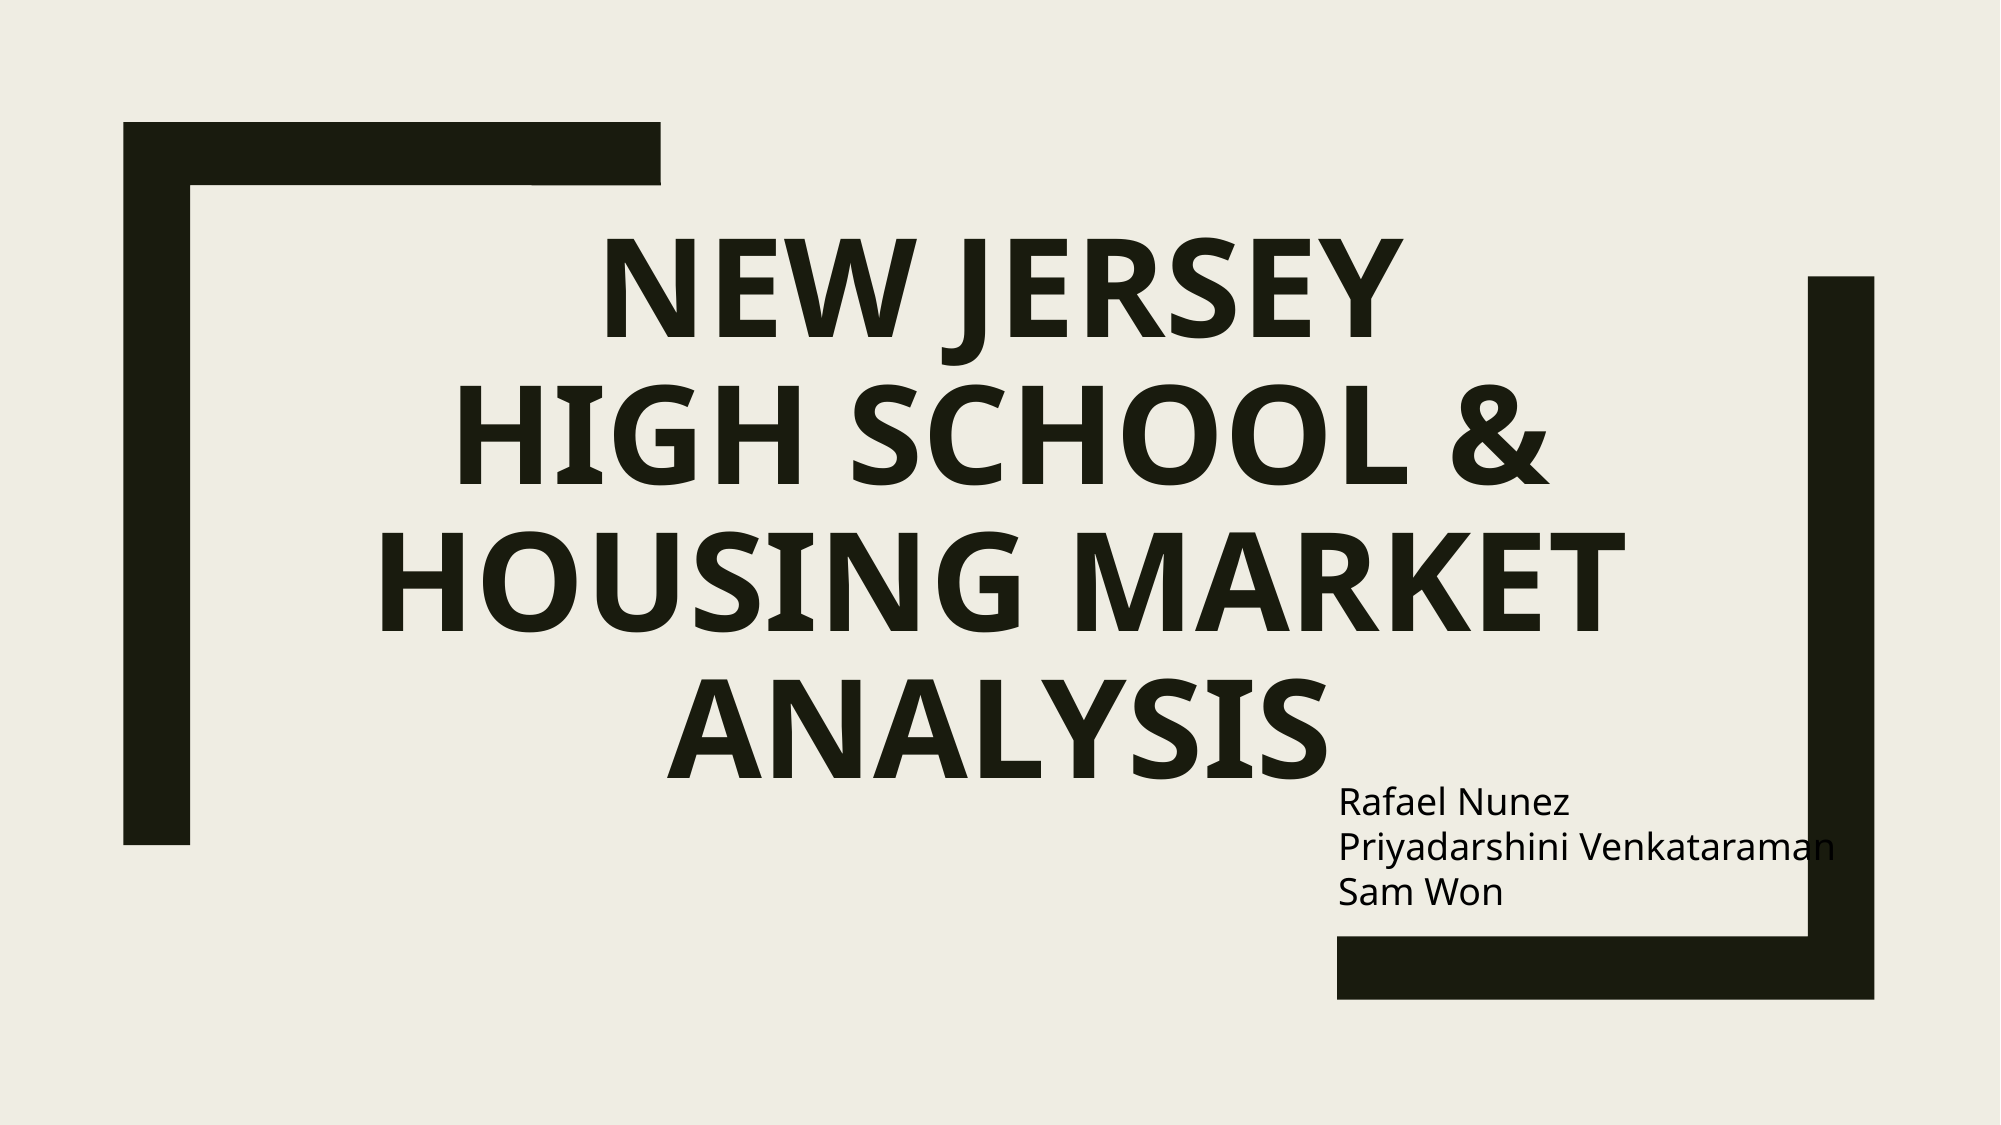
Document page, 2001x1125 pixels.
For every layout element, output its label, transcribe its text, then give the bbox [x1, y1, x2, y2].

title New jersey high school & Housing market analysis [314, 141, 1686, 815]
text_box Rafael Nunez Priyadarshini Venkataraman Sam Won [1323, 770, 1934, 920]
